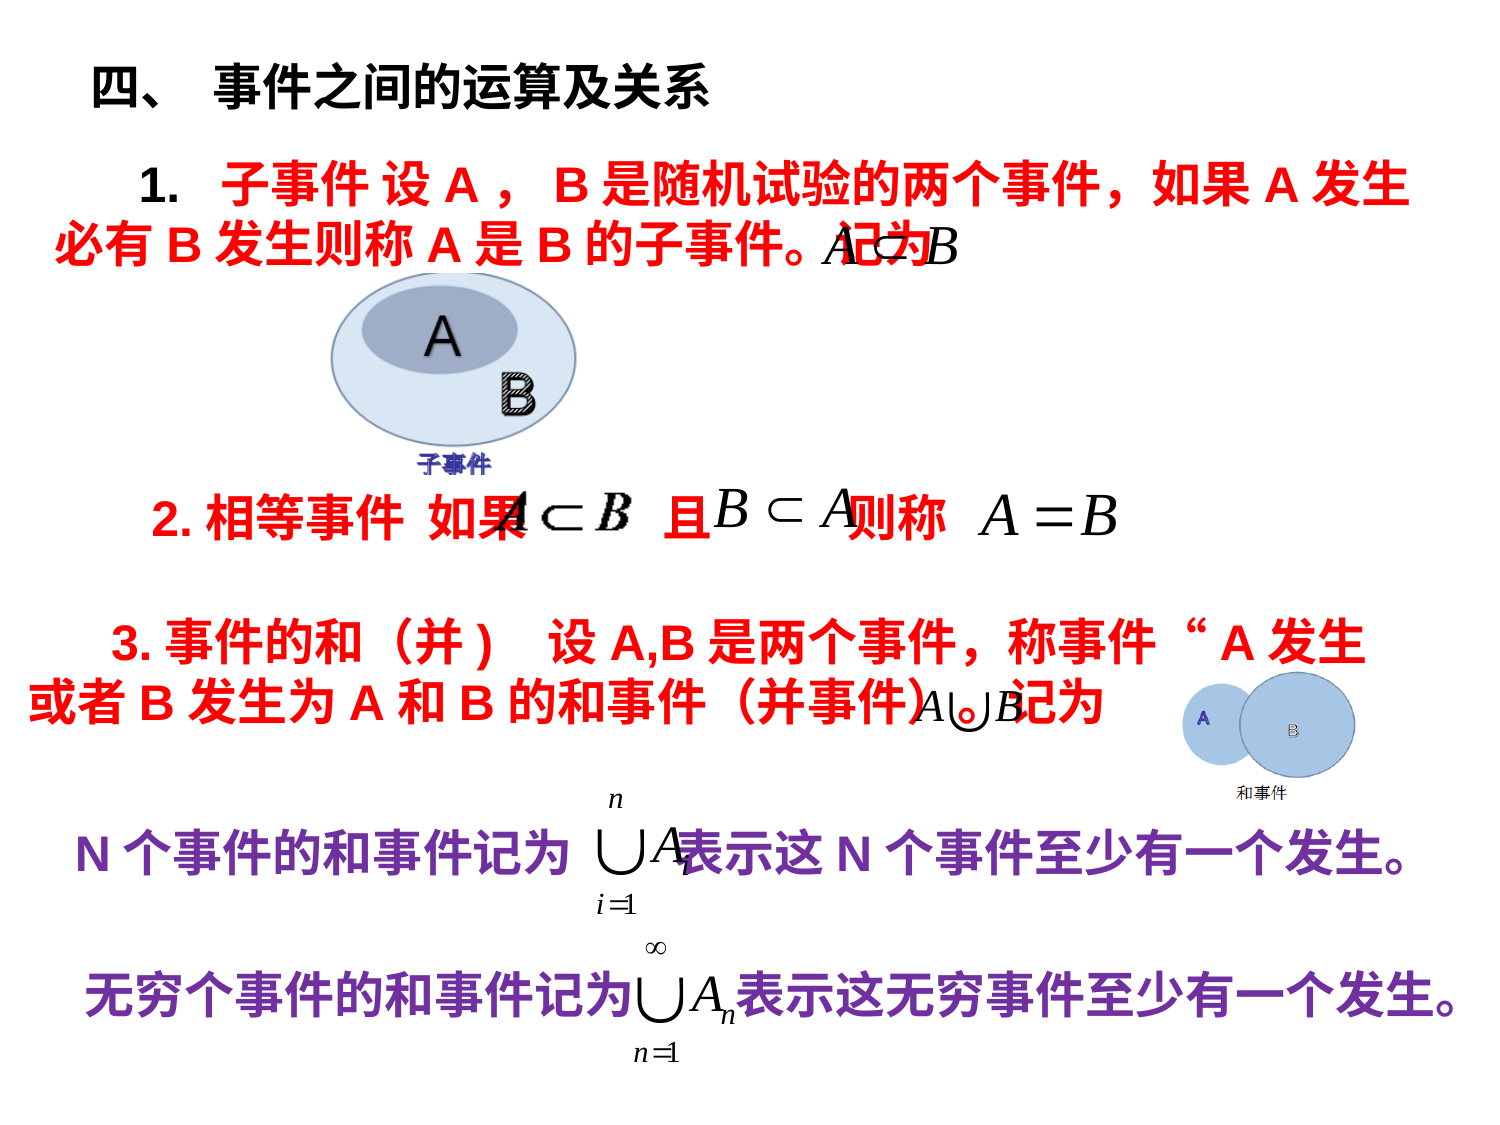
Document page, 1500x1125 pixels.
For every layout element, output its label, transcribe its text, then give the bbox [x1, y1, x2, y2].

picture [319, 273, 605, 475]
picture [1167, 671, 1370, 801]
text_box 2.相等事件 如果 且 则称 [52, 479, 969, 554]
text_box 1. 子事件 设A，B是随机试验的两个事件，如果A发生必有B发生则称A是B的子事件。记为 [39, 144, 1431, 340]
text_box 3.事件的和（并) 设A,B是两个事件，称事件“A发生或者B发生为A和B的和事件（并事件）。记为 [12, 603, 1415, 798]
text_box 无穷个事件的和事件记为 表示这无穷事件至少有一个发生。 [754, 955, 1500, 1031]
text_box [623, 923, 751, 1073]
picture [484, 478, 644, 541]
text_box N个事件的和事件记为 表示这N个事件至少有一个发生。 [707, 814, 1449, 890]
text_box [966, 478, 1131, 546]
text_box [811, 212, 971, 274]
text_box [702, 474, 869, 538]
text_box N个事件的和事件记为 表示这N个事件至少有一个发生。 [0, 814, 577, 890]
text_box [905, 671, 1032, 749]
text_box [582, 775, 704, 925]
text_box 四、 事件之间的运算及关系 [75, 48, 728, 124]
text_box 无穷个事件的和事件记为 表示这无穷事件至少有一个发生。 [69, 955, 618, 1031]
